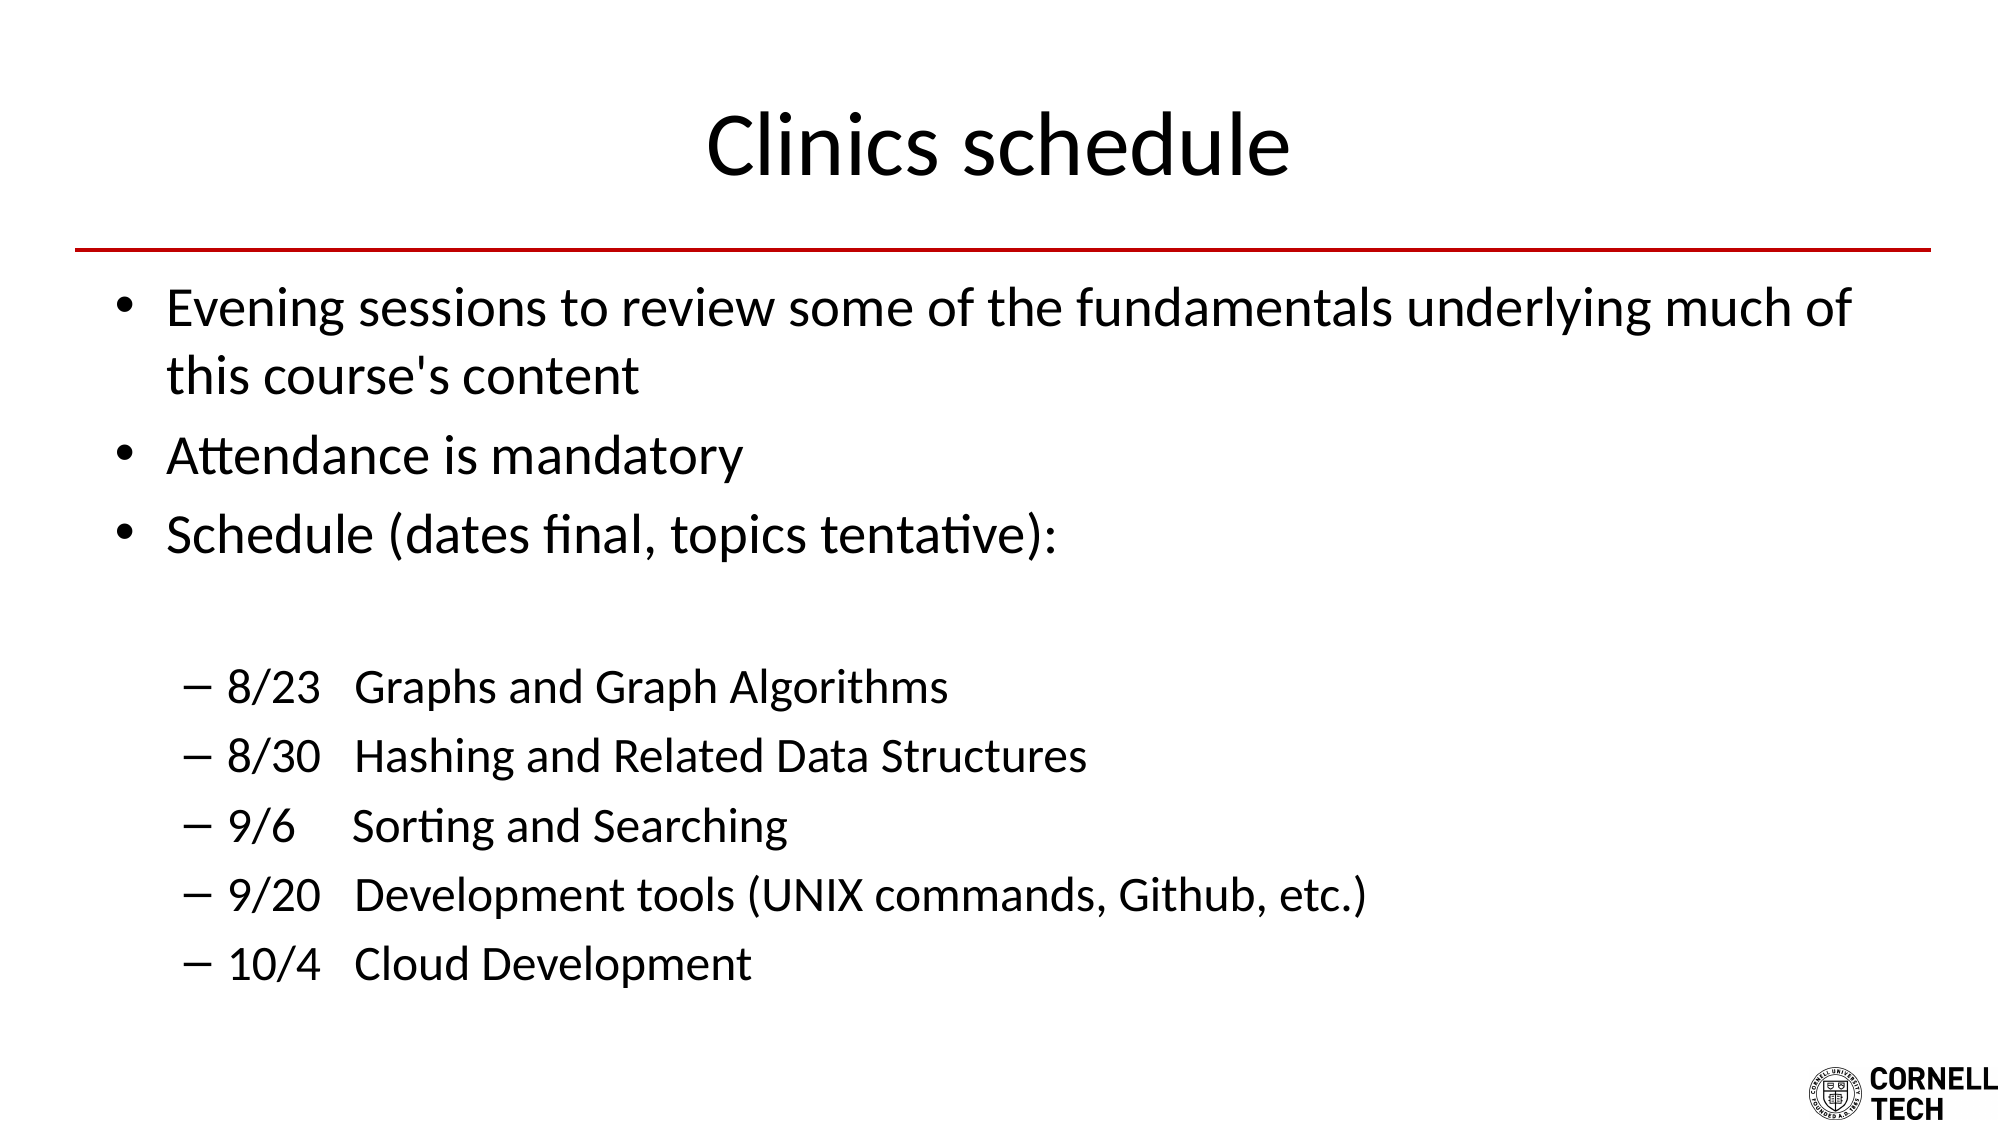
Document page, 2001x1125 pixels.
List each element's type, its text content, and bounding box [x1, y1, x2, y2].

title Clinics schedule [99, 45, 1900, 233]
picture [1809, 1067, 1998, 1120]
list Evening sessions to review some of the fundamentals underlying much of this course's content Attendance is mandatory Schedule (dates final, topics tentative): 8/23 Graphs and Graph Algorithms 8/30 Hashing and Related Data Structures 9/6 Sorting and Searching 9/20 Development tools (UNIX commands, Github, etc.) 10/4 Cloud Development [99, 262, 1900, 1005]
